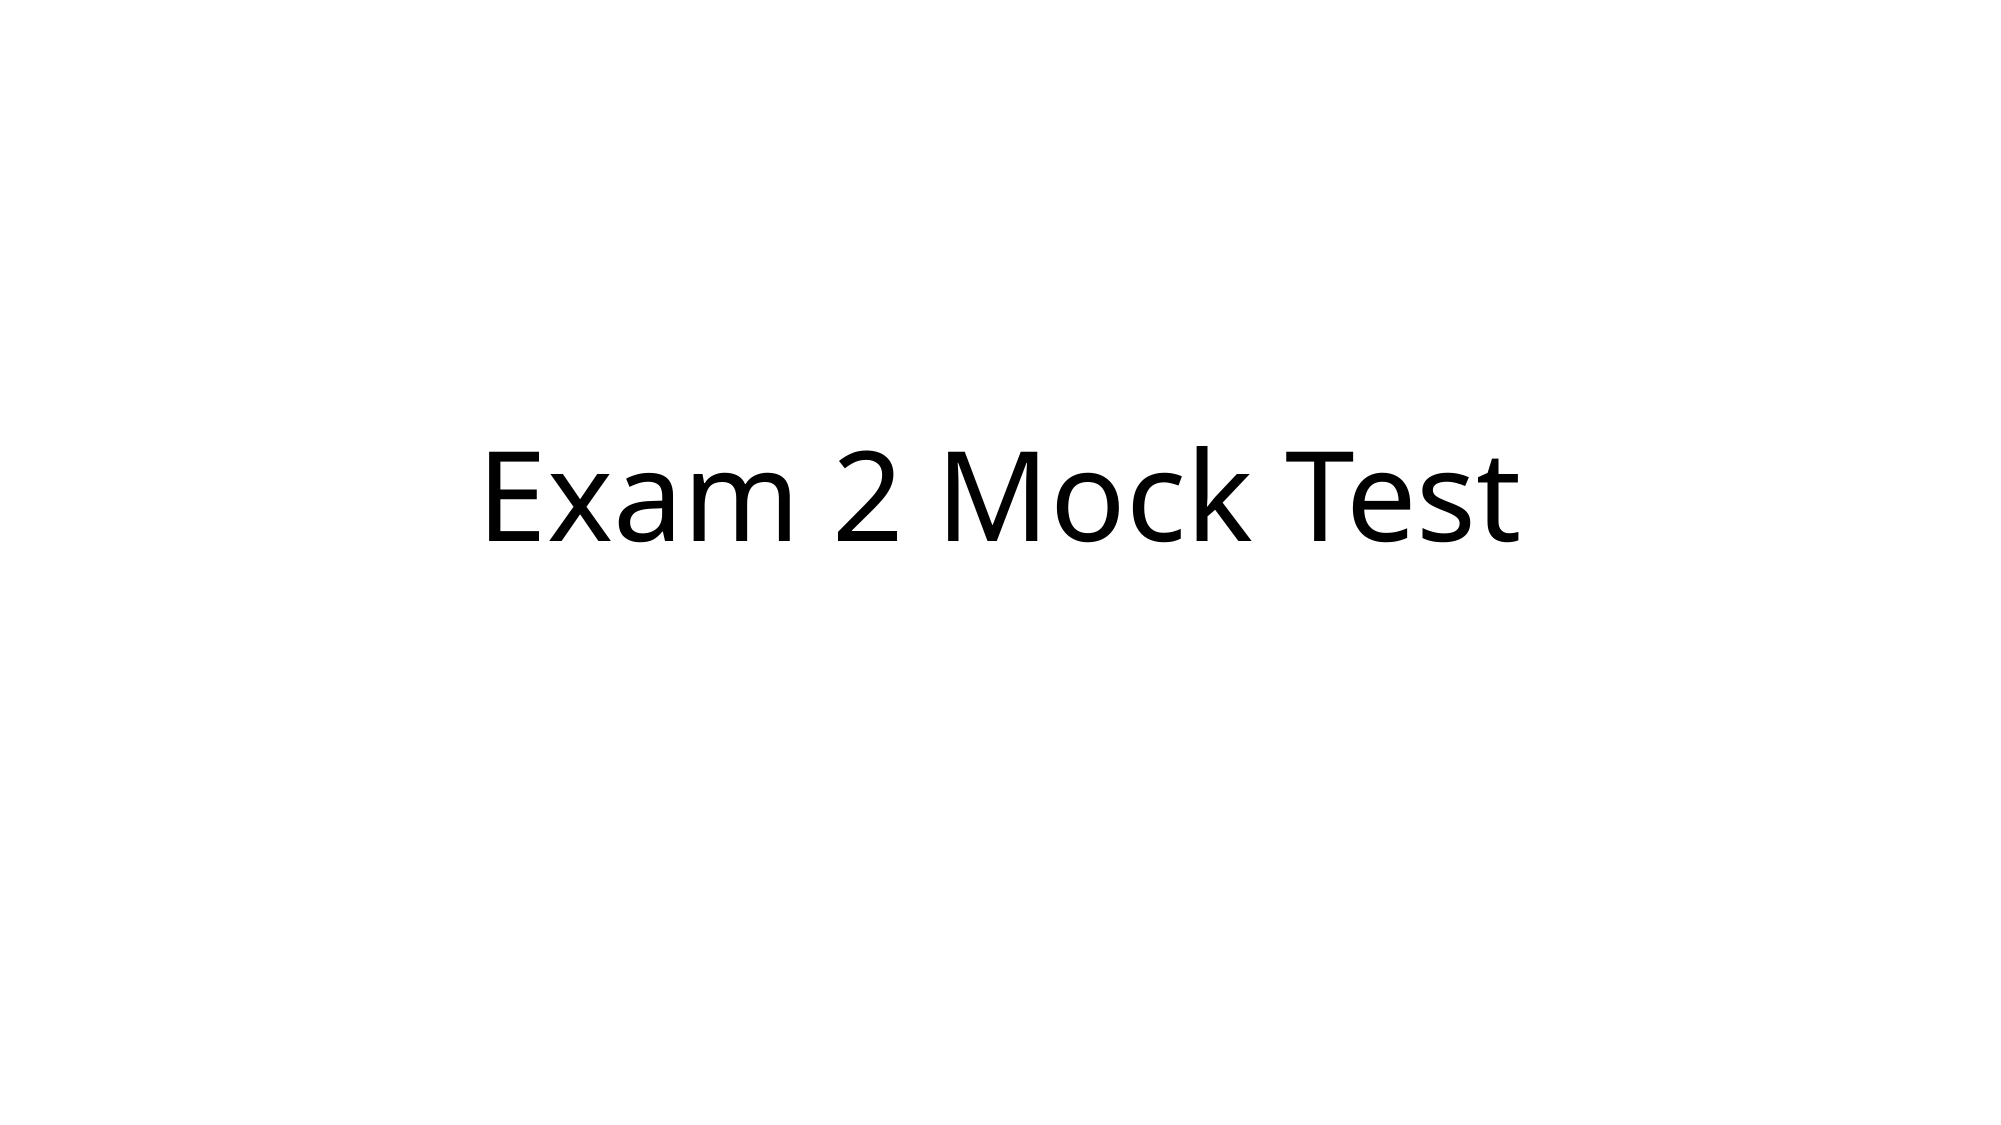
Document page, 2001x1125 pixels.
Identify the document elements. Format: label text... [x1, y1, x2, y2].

title Exam 2 Mock Test [249, 184, 1750, 576]
